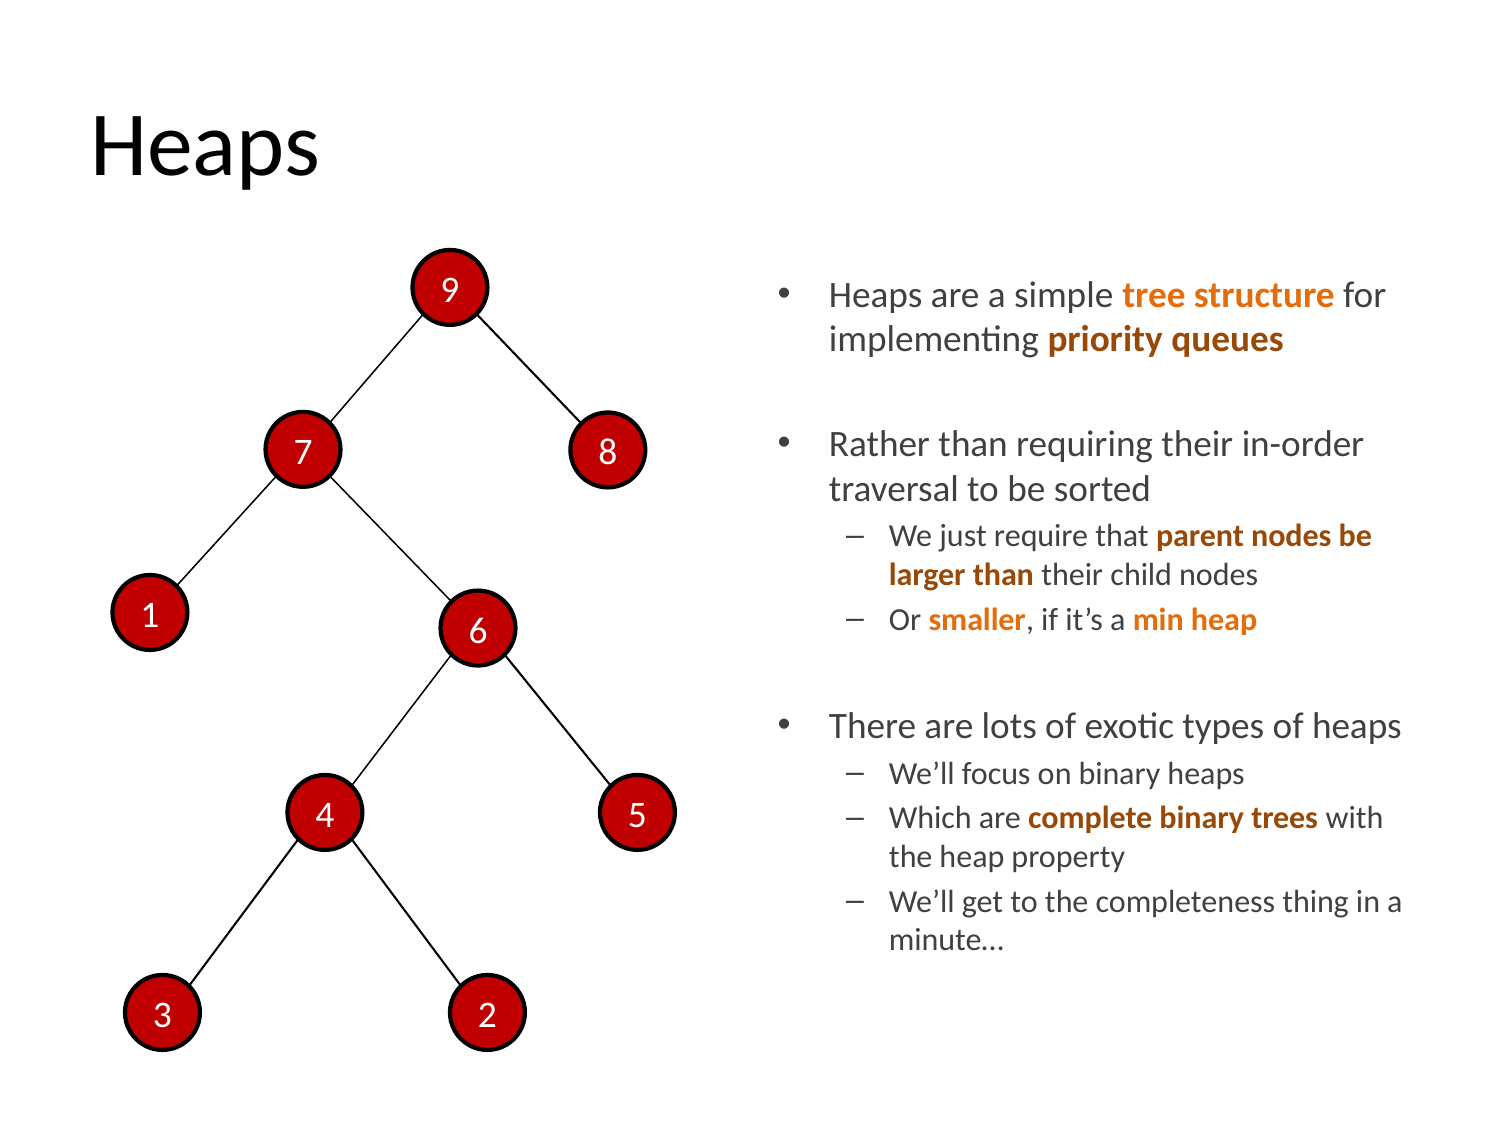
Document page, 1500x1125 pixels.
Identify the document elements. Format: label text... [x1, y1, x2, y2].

text_box 9 [410, 247, 490, 328]
text_box 7 [263, 409, 343, 489]
text_box 5 [597, 772, 678, 853]
text_box 3 [122, 972, 203, 1053]
title Heaps [75, 45, 1425, 233]
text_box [504, 654, 612, 787]
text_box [188, 838, 299, 987]
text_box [351, 838, 462, 987]
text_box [351, 654, 452, 787]
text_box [329, 313, 424, 424]
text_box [329, 475, 452, 602]
text_box 6 [438, 588, 518, 668]
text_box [176, 475, 277, 587]
text_box 4 [285, 772, 365, 853]
text_box 2 [447, 972, 528, 1053]
text_box 1 [110, 572, 190, 653]
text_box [476, 313, 582, 424]
text_box 8 [568, 410, 648, 490]
list Heaps are a simple tree structure for implementing priority queues Rather than requiring their in-order traversal to be sorted We just require that parent nodes be larger than their child nodes Or smaller, if it’s a min heap There are lots of exotic types of heaps We’ll focus on binary heaps Which are complete binary trees with the heap property We’ll get to the completeness thing in a minute… [762, 262, 1425, 1005]
